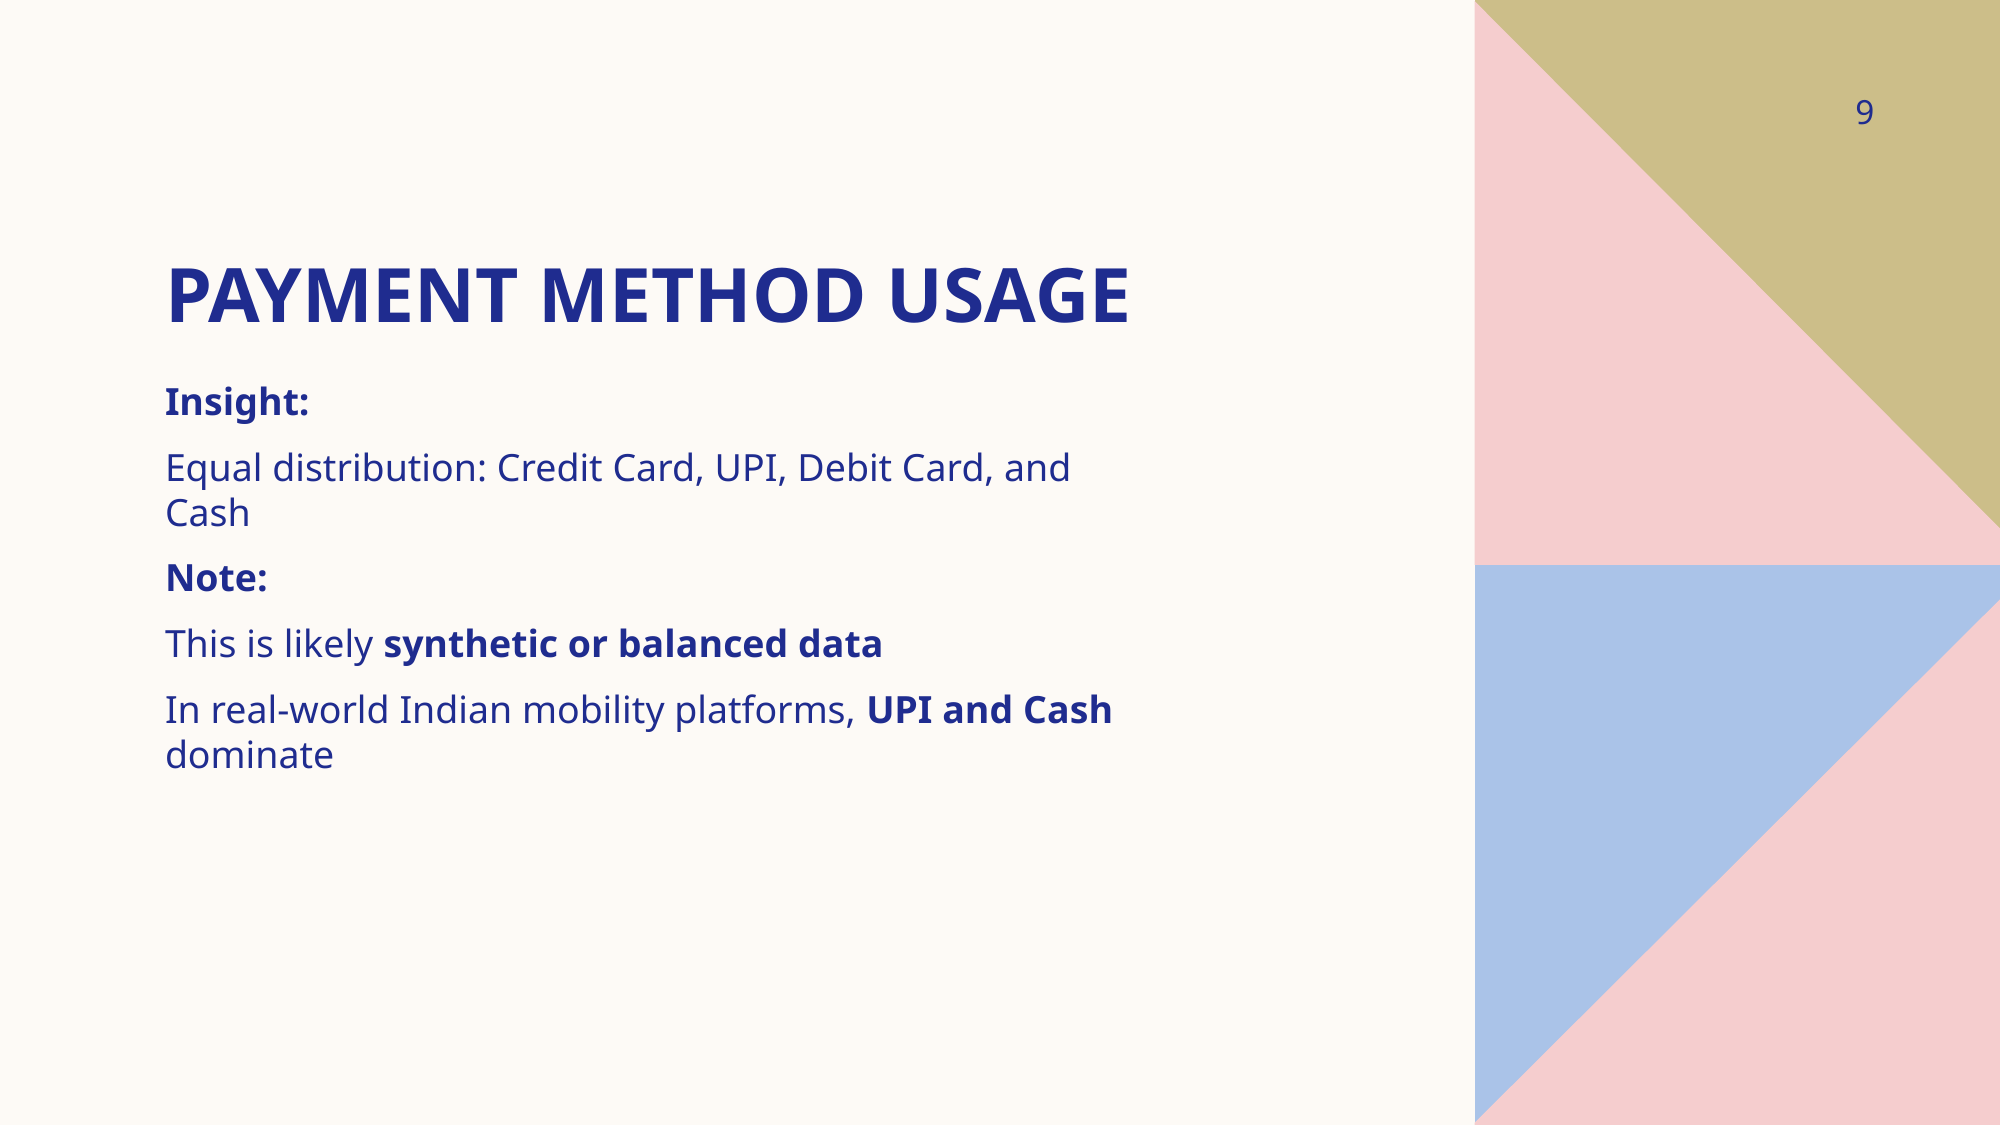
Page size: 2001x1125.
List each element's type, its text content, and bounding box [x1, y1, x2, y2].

slide_number 9 [1712, 75, 1875, 153]
title Payment Method Usage [150, 136, 1429, 338]
list Insight: Equal distribution: Credit Card, UPI, Debit Card, and Cash Note: This is likely synthetic or balanced data In real-world Indian mobility platforms, UPI and Cash dominate [150, 377, 1147, 988]
